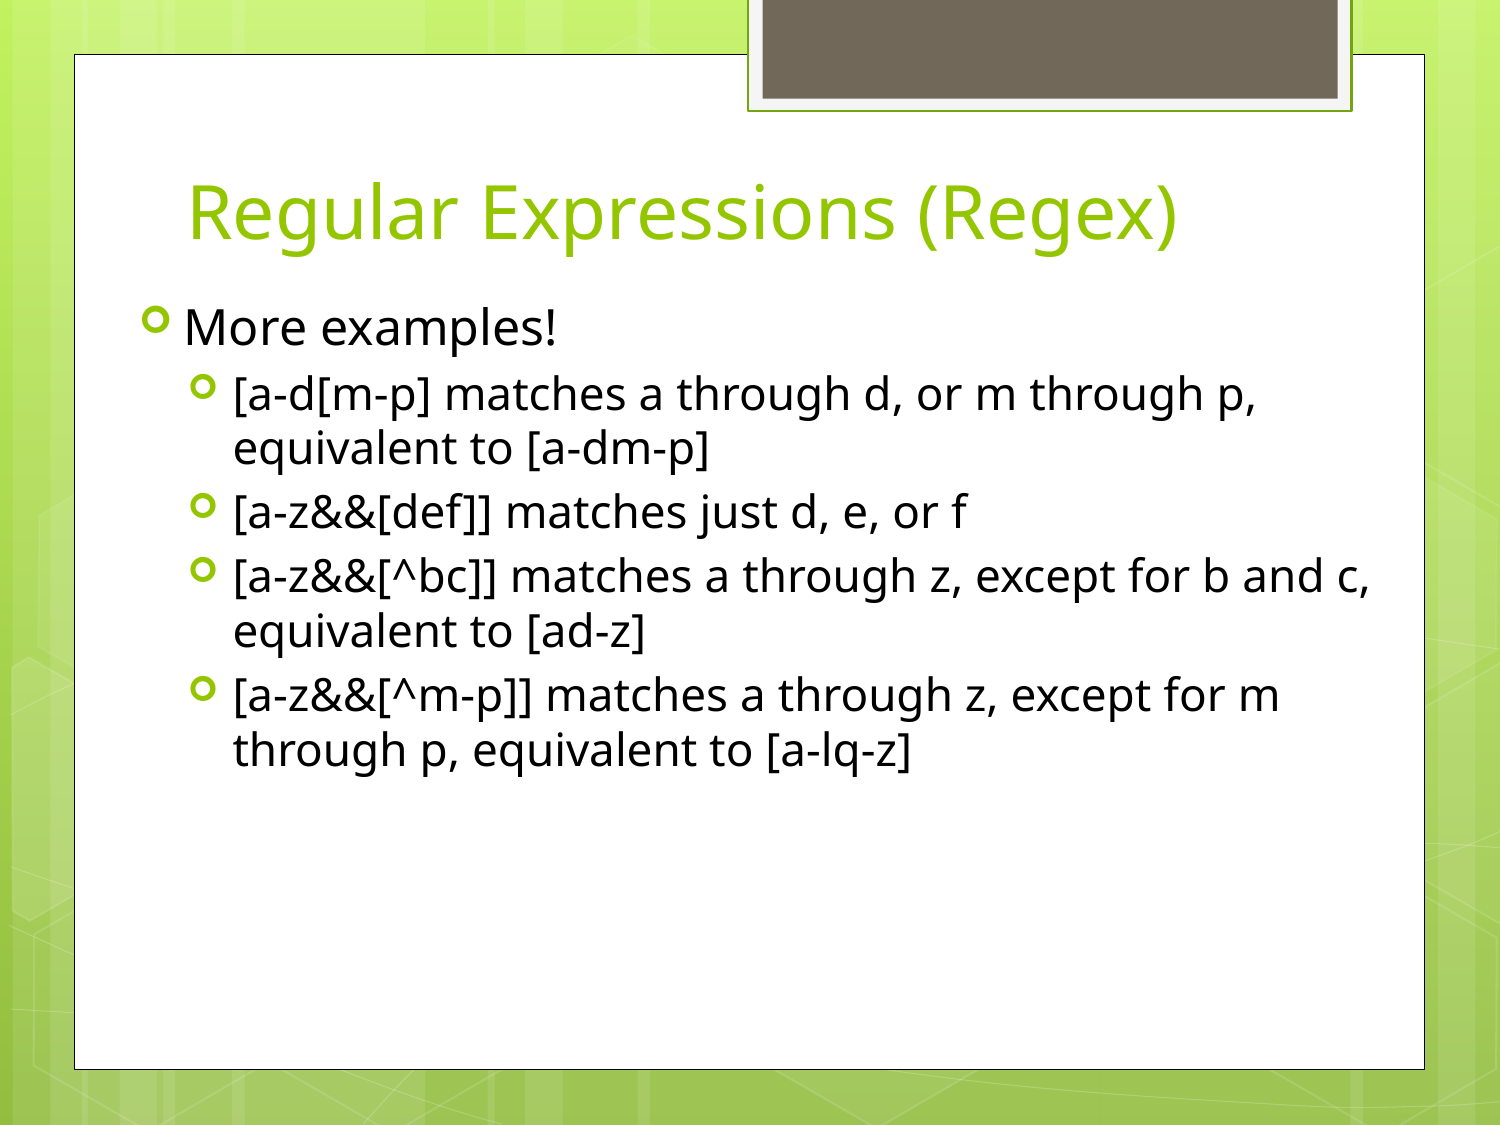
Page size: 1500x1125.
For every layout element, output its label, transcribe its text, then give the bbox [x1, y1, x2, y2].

list More examples! [a-d[m-p] matches a through d, or m through p, equivalent to [a-dm-p] [a-z&&[def]] matches just d, e, or f [a-z&&[^bc]] matches a through z, except for b and c, equivalent to [ad-z] [a-z&&[^m-p]] matches a through z, except for m through p, equivalent to [a-lq-z] [112, 287, 1388, 1063]
title Regular Expressions (Regex) [171, 75, 1324, 263]
